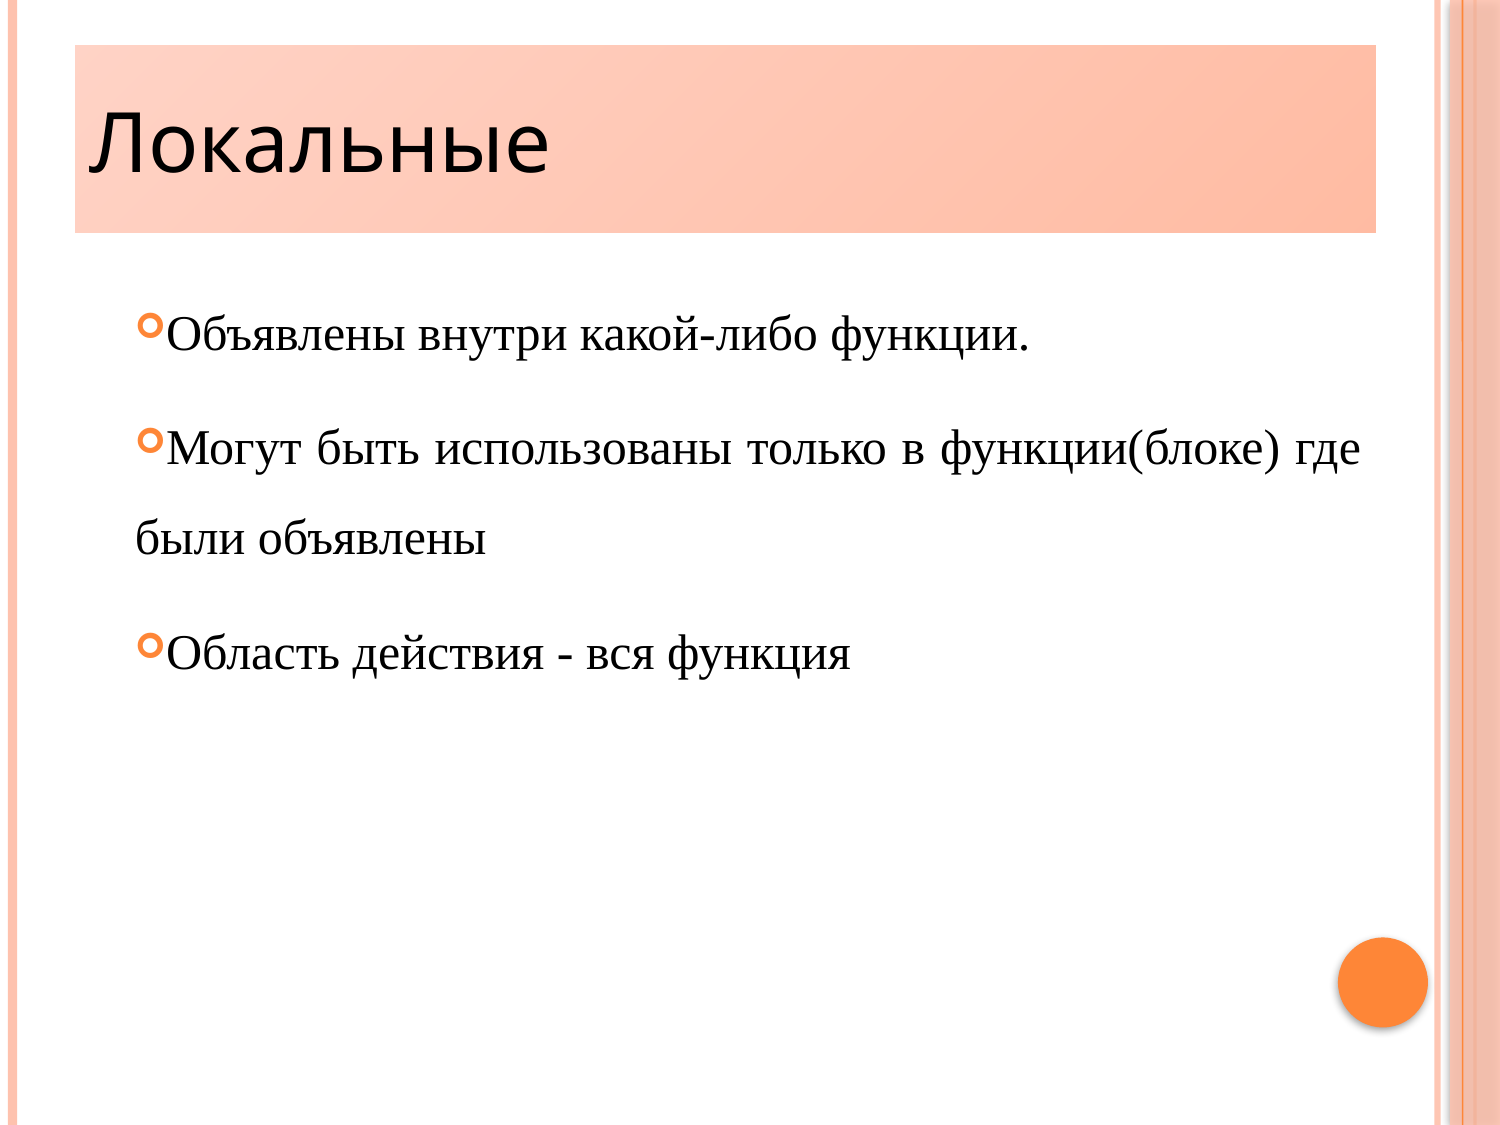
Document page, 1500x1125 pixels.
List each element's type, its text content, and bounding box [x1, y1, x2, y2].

title Локальные [75, 45, 1376, 233]
list Объявлены внутри какой-либо функции. Могут быть использованы только в функции(блоке) где были объявлены Область действия - вся функция [75, 262, 1376, 1062]
